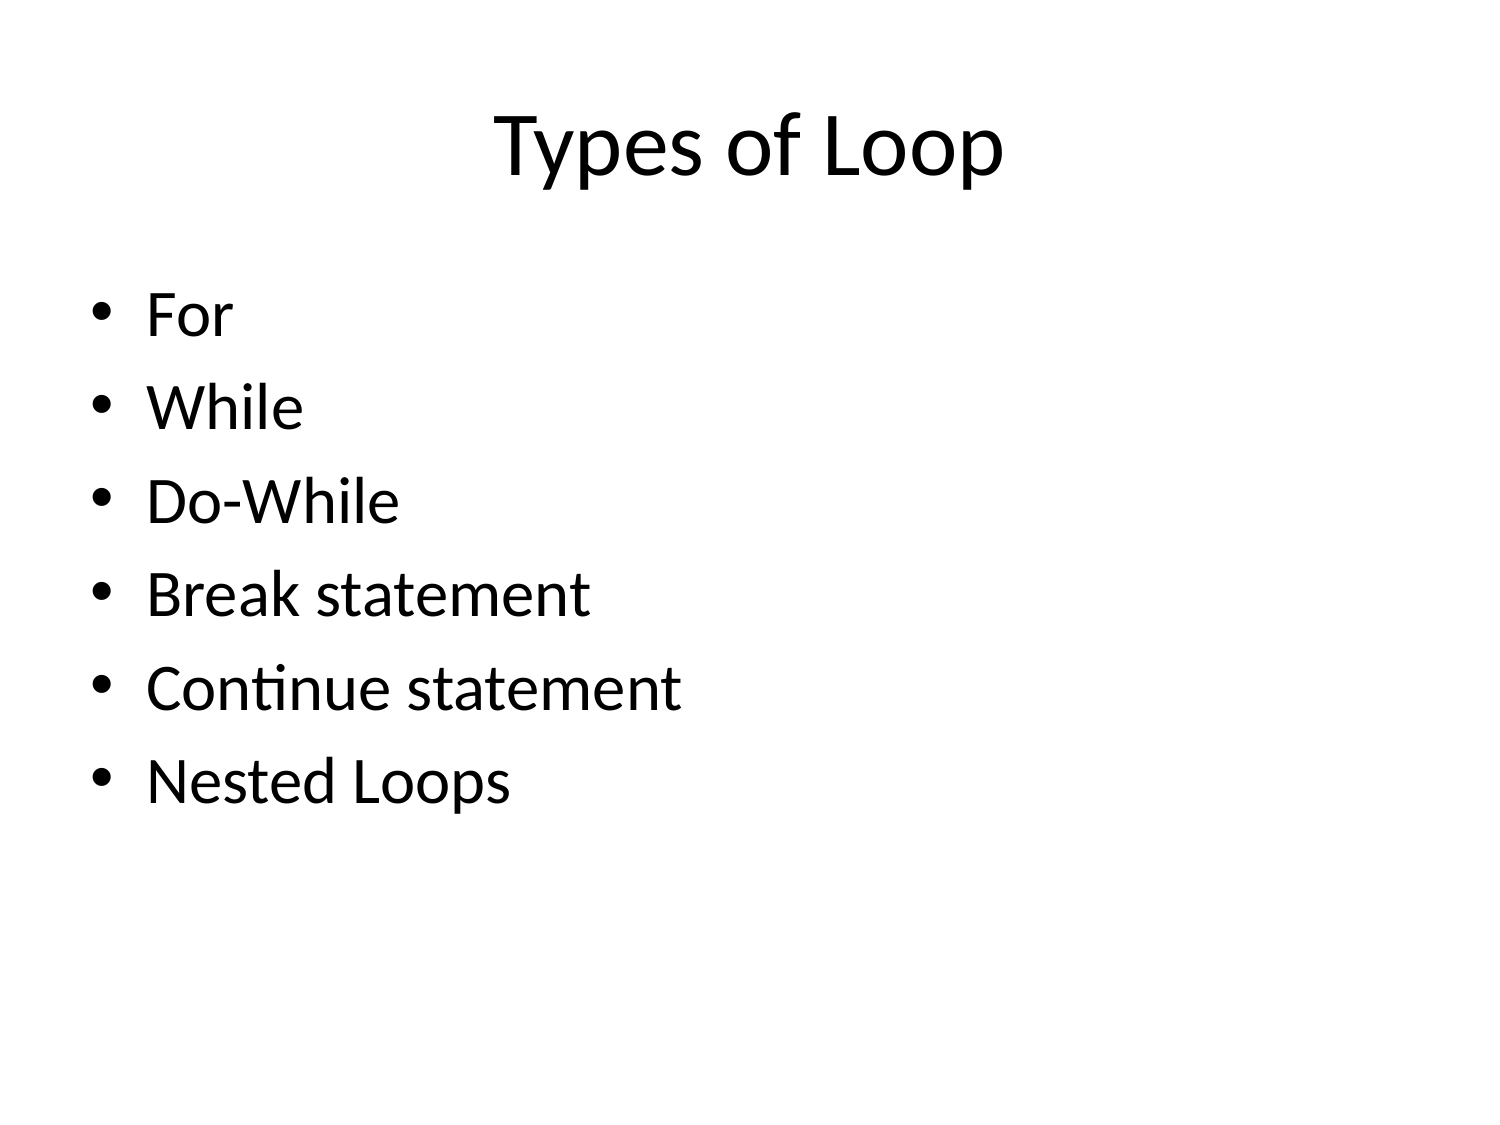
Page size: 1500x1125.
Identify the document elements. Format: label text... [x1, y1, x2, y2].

title Types of Loop [75, 45, 1425, 233]
list For While Do-While Break statement Continue statement Nested Loops [75, 262, 1425, 1005]
